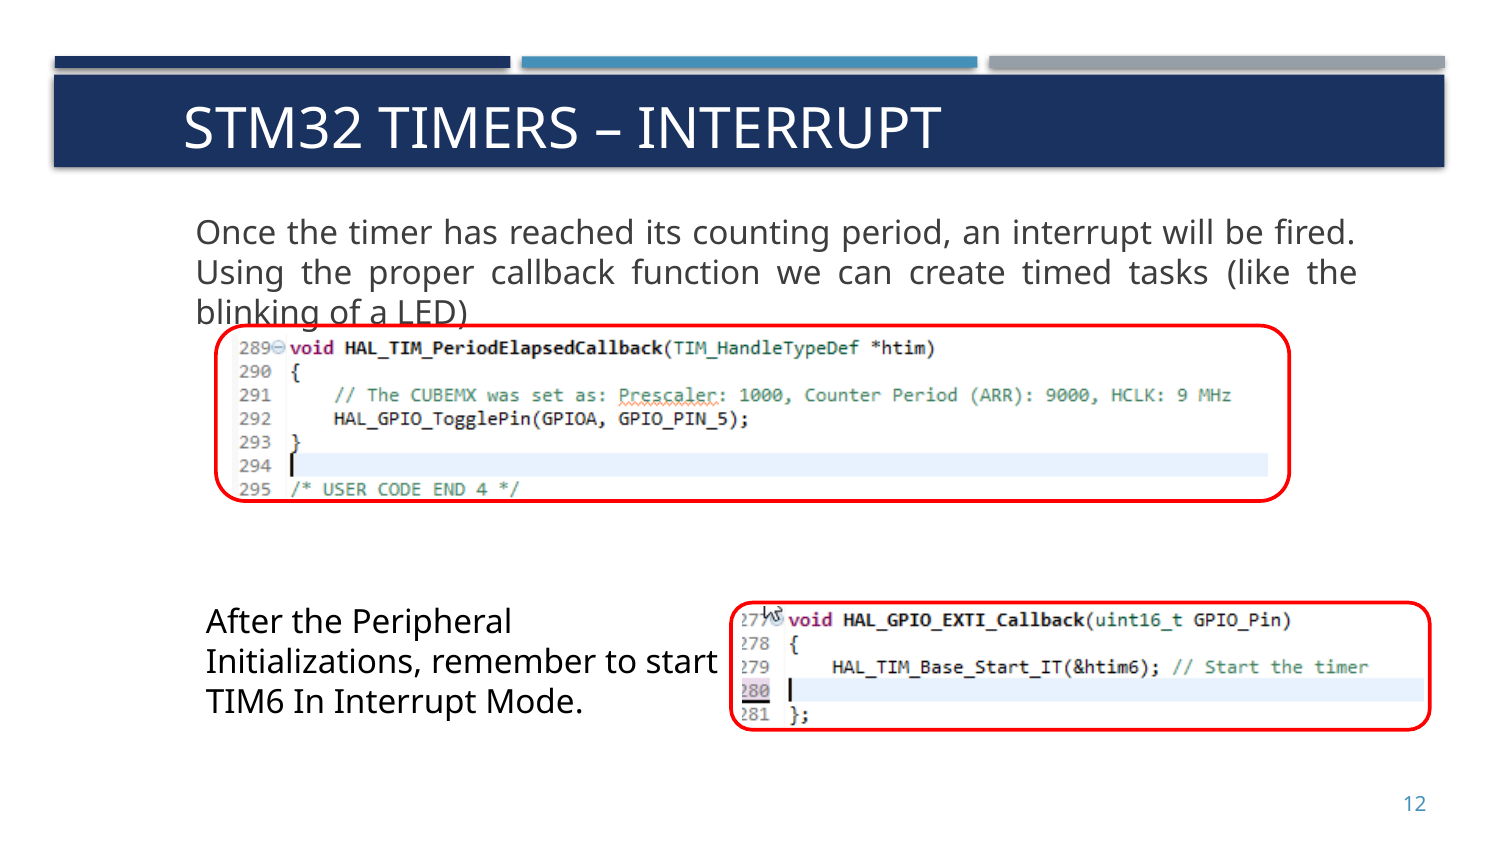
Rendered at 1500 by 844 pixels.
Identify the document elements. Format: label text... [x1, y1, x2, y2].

text_box [1427, 610, 1432, 721]
picture [741, 605, 1425, 728]
text_box [729, 600, 1422, 725]
title STM32 Timers – Interrupt [168, 84, 1351, 168]
text_box Once the timer has reached its counting period, an interrupt will be fired. Using the proper callback function we can create timed tasks (like the blinking of a LED) [180, 204, 1373, 396]
picture [231, 333, 1269, 501]
text_box After the Peripheral Initializations, remember to start TIM6 In Interrupt Mode. [191, 593, 735, 728]
text_box 12 [1315, 769, 1442, 815]
text_box [214, 323, 1292, 499]
